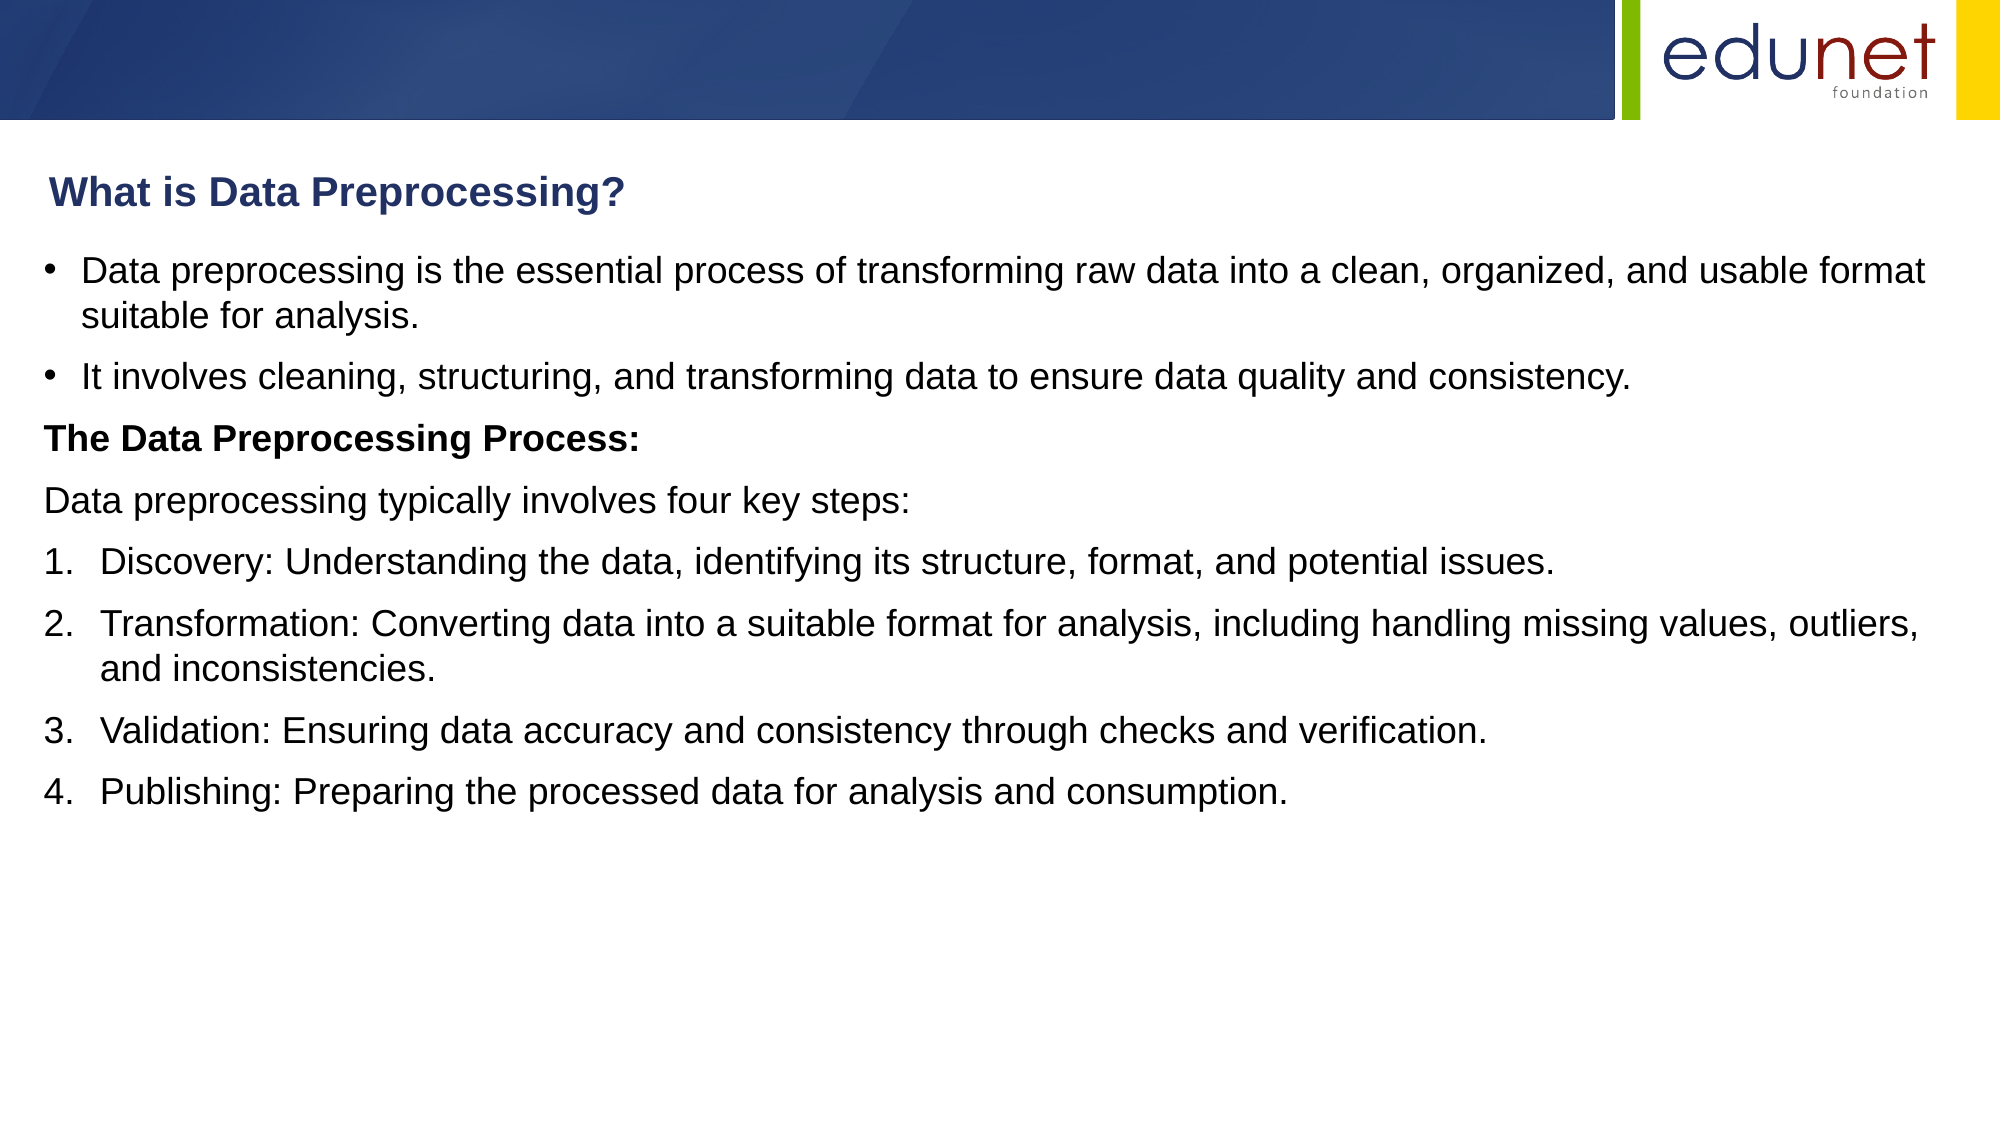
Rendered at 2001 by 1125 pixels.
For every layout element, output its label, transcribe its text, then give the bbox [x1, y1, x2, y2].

text_box Data preprocessing is the essential process of transforming raw data into a clean, organized, and usable format suitable for analysis. It involves cleaning, structuring, and transforming data to ensure data quality and consistency. The Data Preprocessing Process: Data preprocessing typically involves four key steps: Discovery: Understanding the data, identifying its structure, format, and potential issues. Transformation: Converting data into a suitable format for analysis, including handling missing values, outliers, and inconsistencies. Validation: Ensuring data accuracy and consistency through checks and verification. Publishing: Preparing the processed data for analysis and consumption. [28, 238, 1972, 820]
title What is Data Preprocessing? [28, 145, 1124, 219]
picture [1652, 12, 1948, 108]
